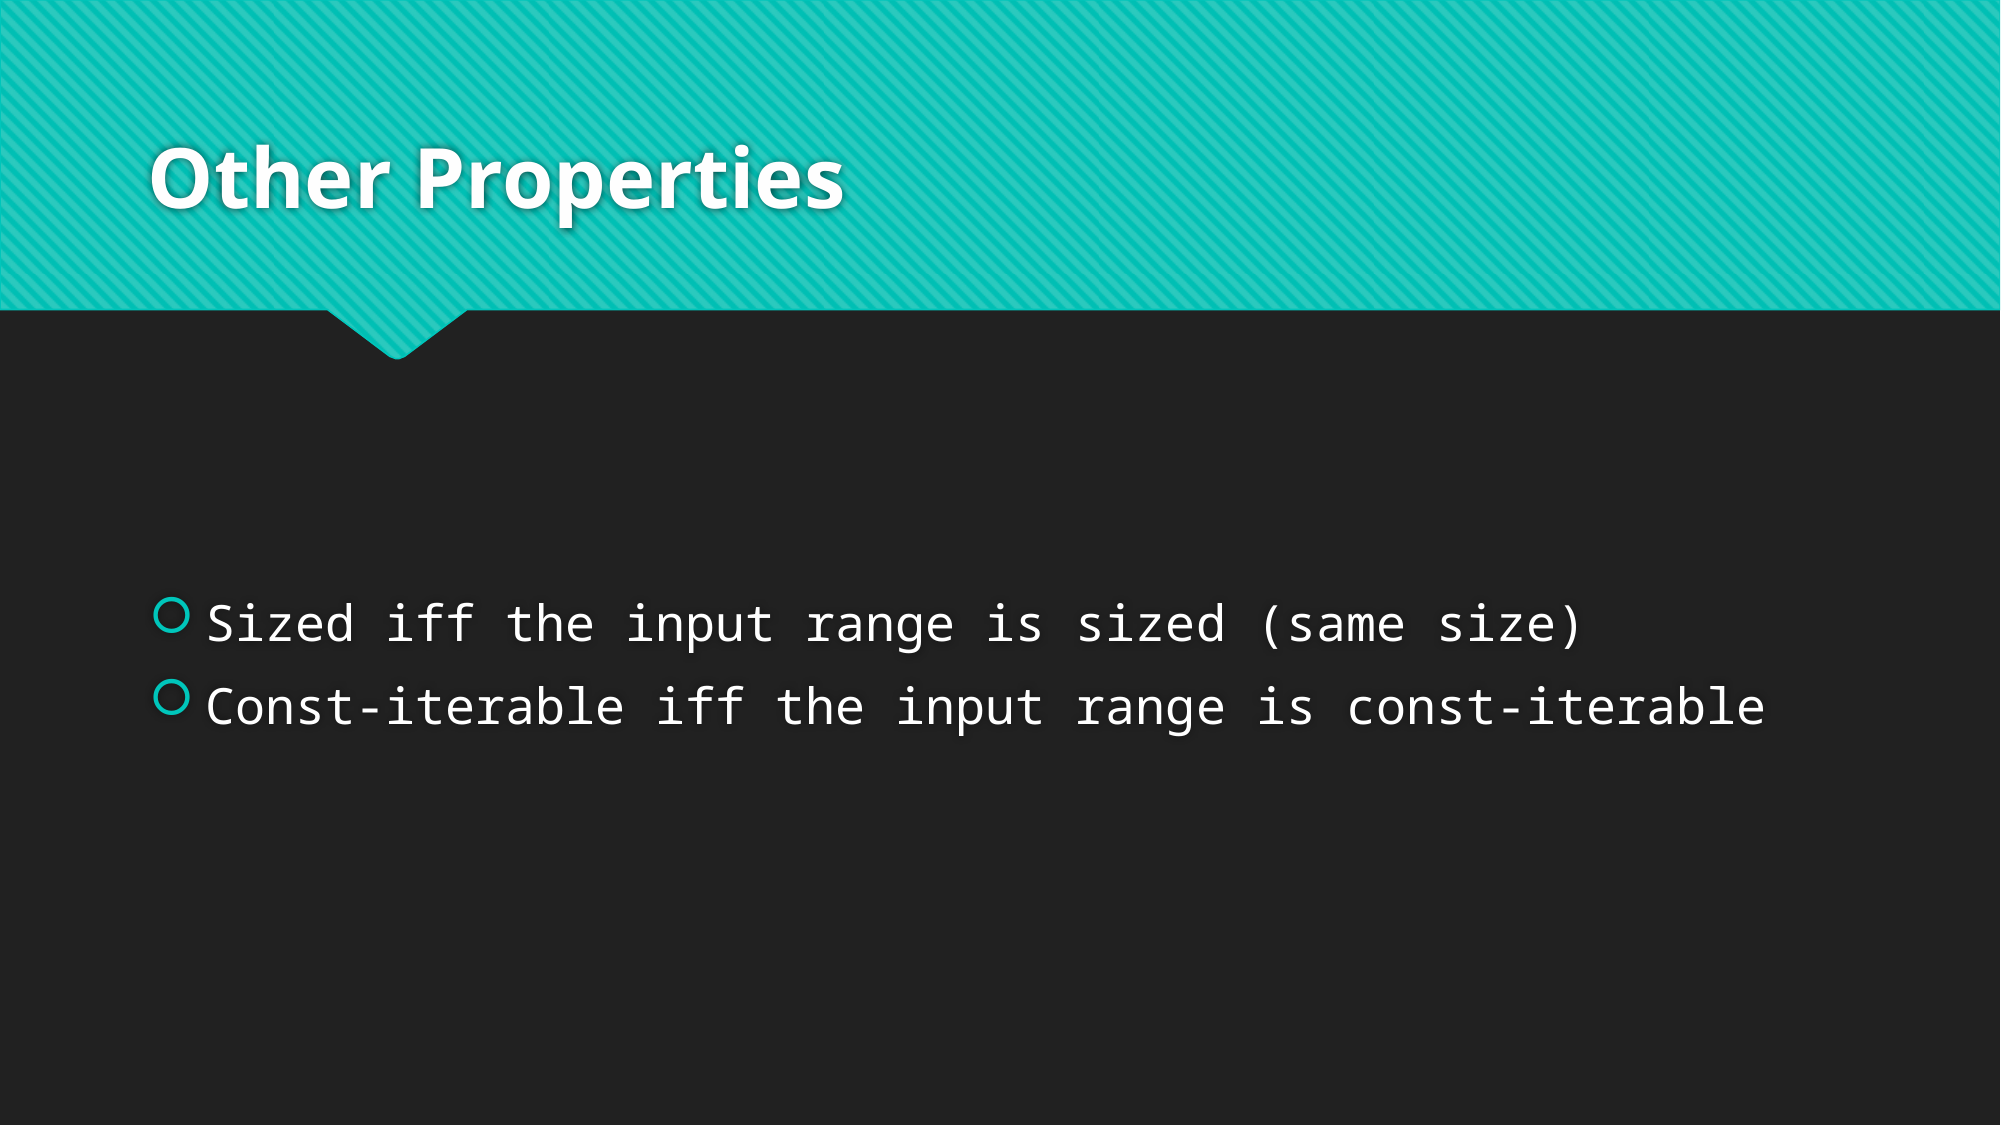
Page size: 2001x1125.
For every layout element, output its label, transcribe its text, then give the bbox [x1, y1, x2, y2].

list Sized iff the input range is sized (same size) Const-iterable iff the input range is const-iterable [134, 364, 1866, 962]
title Other Properties [132, 73, 1868, 233]
